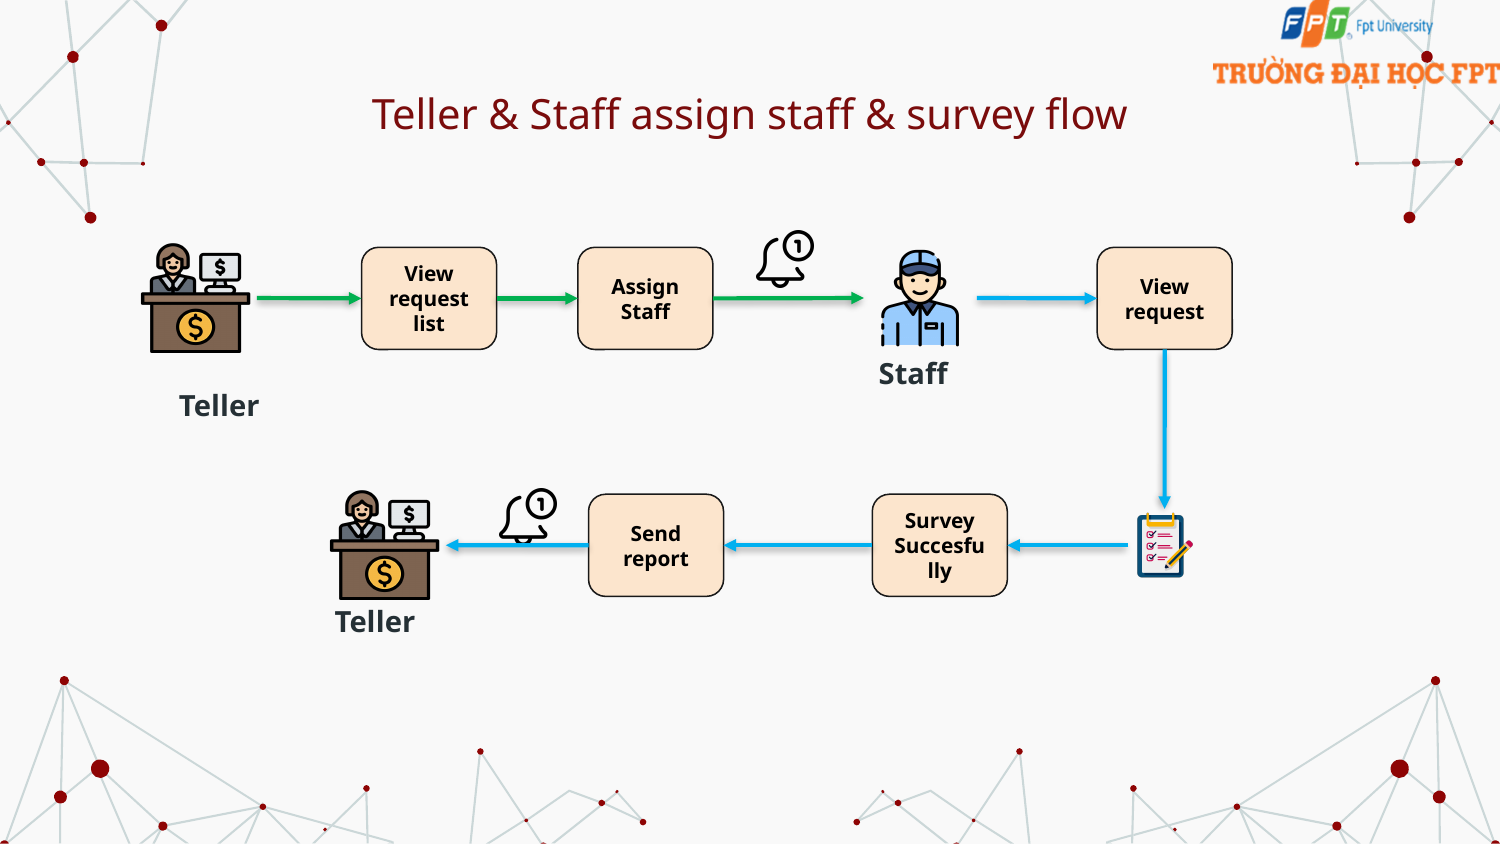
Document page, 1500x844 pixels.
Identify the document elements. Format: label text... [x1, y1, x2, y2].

text_box Teller [164, 380, 356, 500]
text_box Teller [319, 596, 512, 716]
picture [1127, 508, 1202, 583]
picture [322, 488, 447, 603]
text_box View request list [361, 247, 497, 350]
text_box Survey Succesfully [872, 494, 1008, 597]
picture [756, 229, 814, 288]
text_box Assign Staff [577, 247, 713, 350]
title Teller & Staff assign staff & survey flow [118, 72, 1382, 167]
picture [863, 246, 978, 350]
picture [133, 241, 258, 356]
picture [1213, 0, 1500, 89]
text_box Staff [863, 348, 1056, 468]
picture [499, 488, 557, 542]
text_box View request [1097, 247, 1233, 350]
text_box Send report [588, 494, 724, 597]
